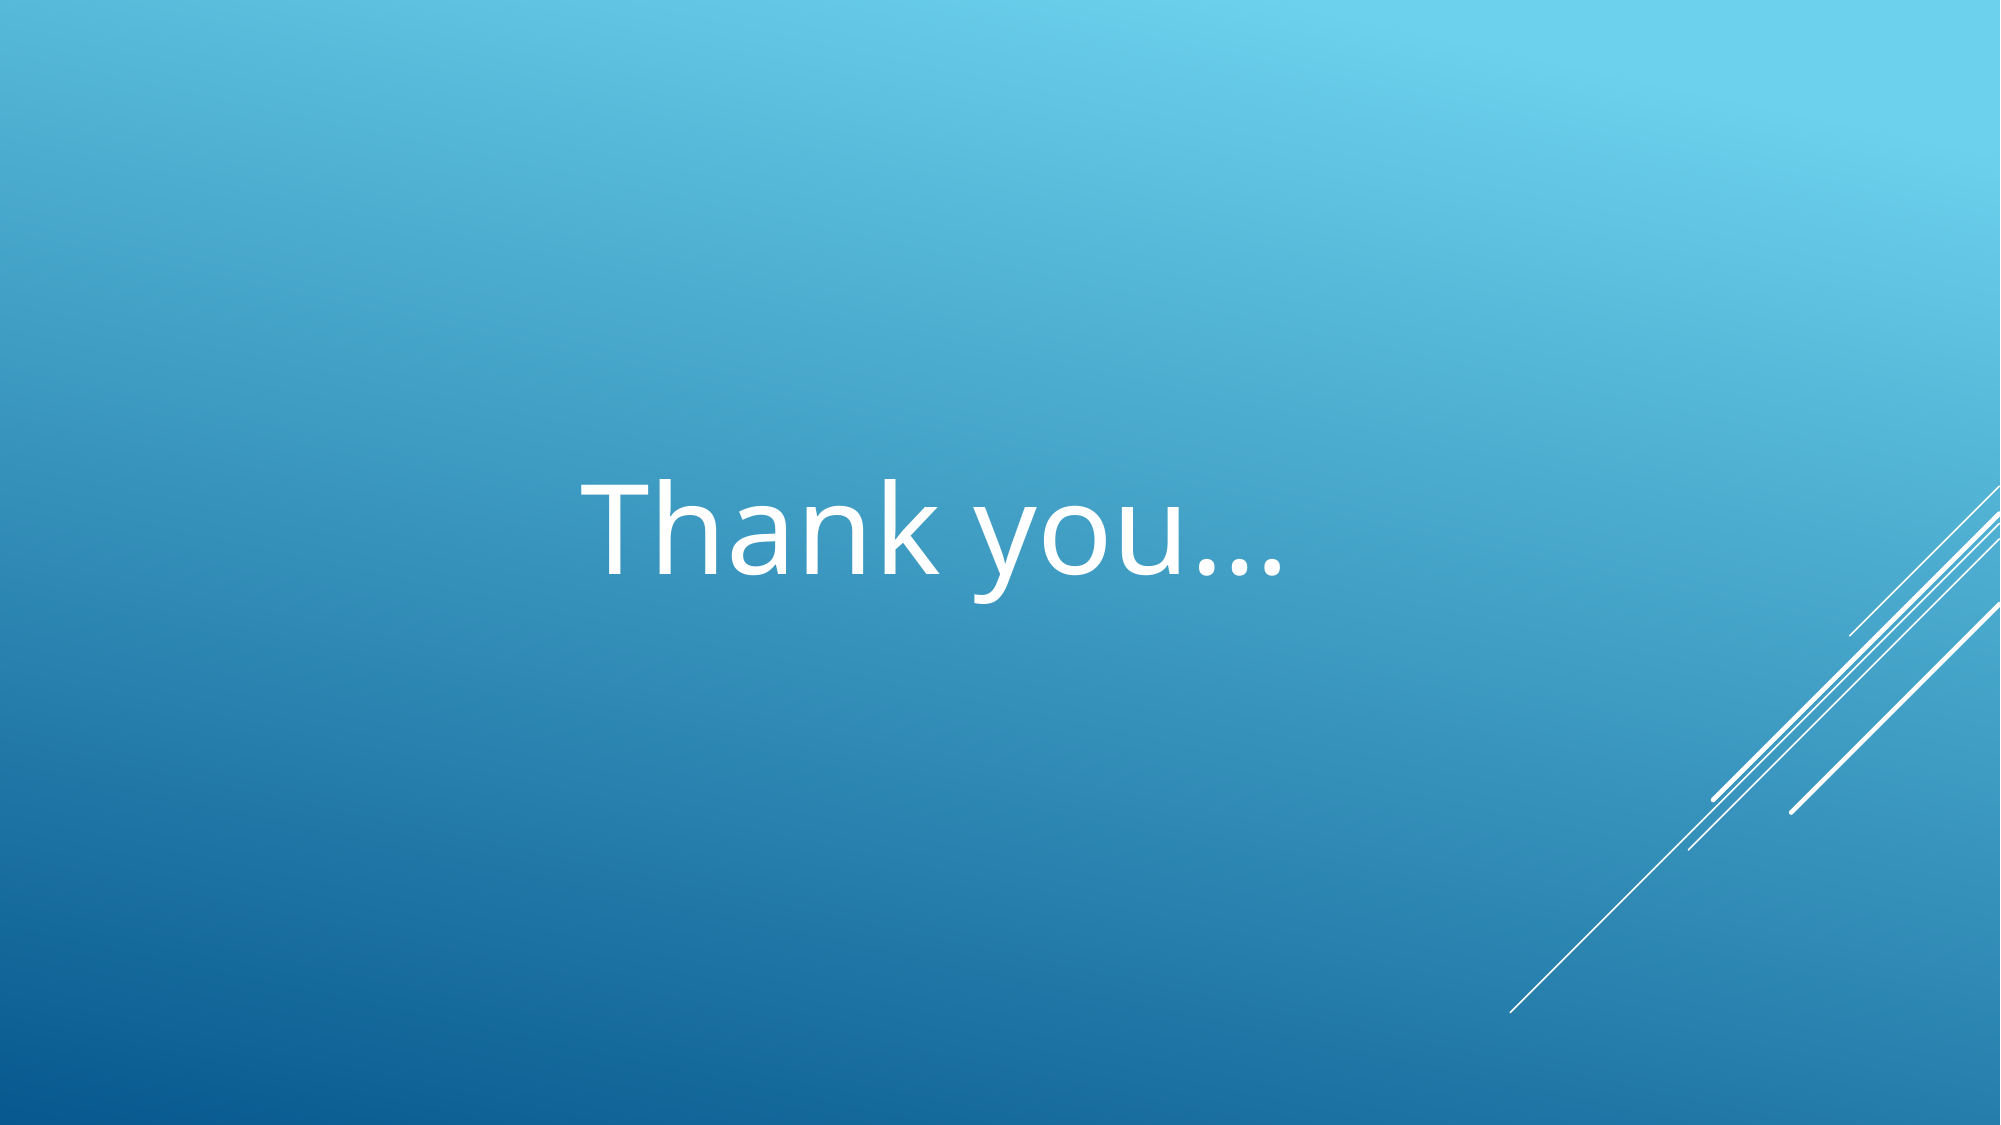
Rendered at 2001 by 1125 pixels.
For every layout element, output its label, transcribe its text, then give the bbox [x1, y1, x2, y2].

text_box Thank you… [565, 442, 1794, 608]
